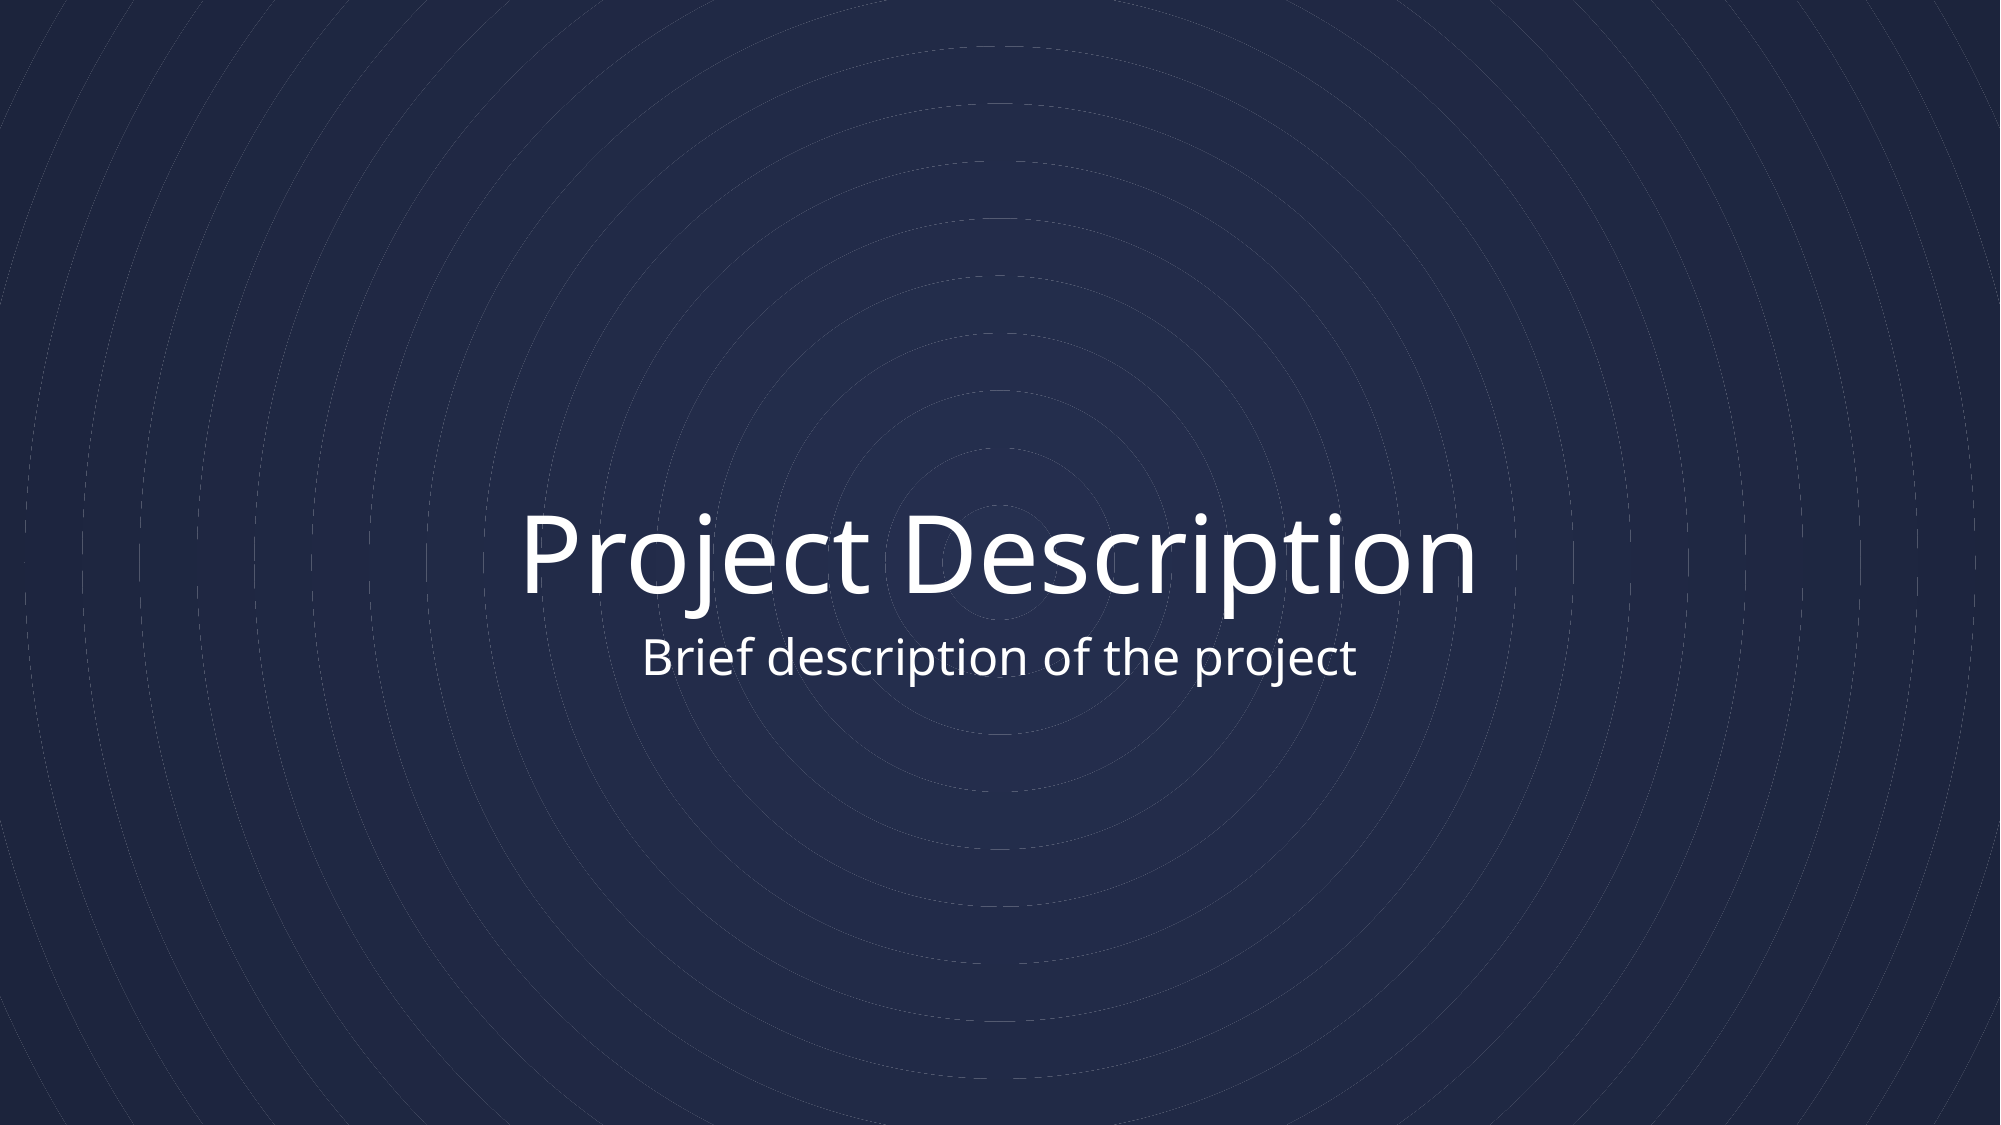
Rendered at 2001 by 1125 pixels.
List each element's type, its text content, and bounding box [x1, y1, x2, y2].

title Project Description [249, 187, 1750, 624]
list Brief description of the project [249, 624, 1750, 813]
